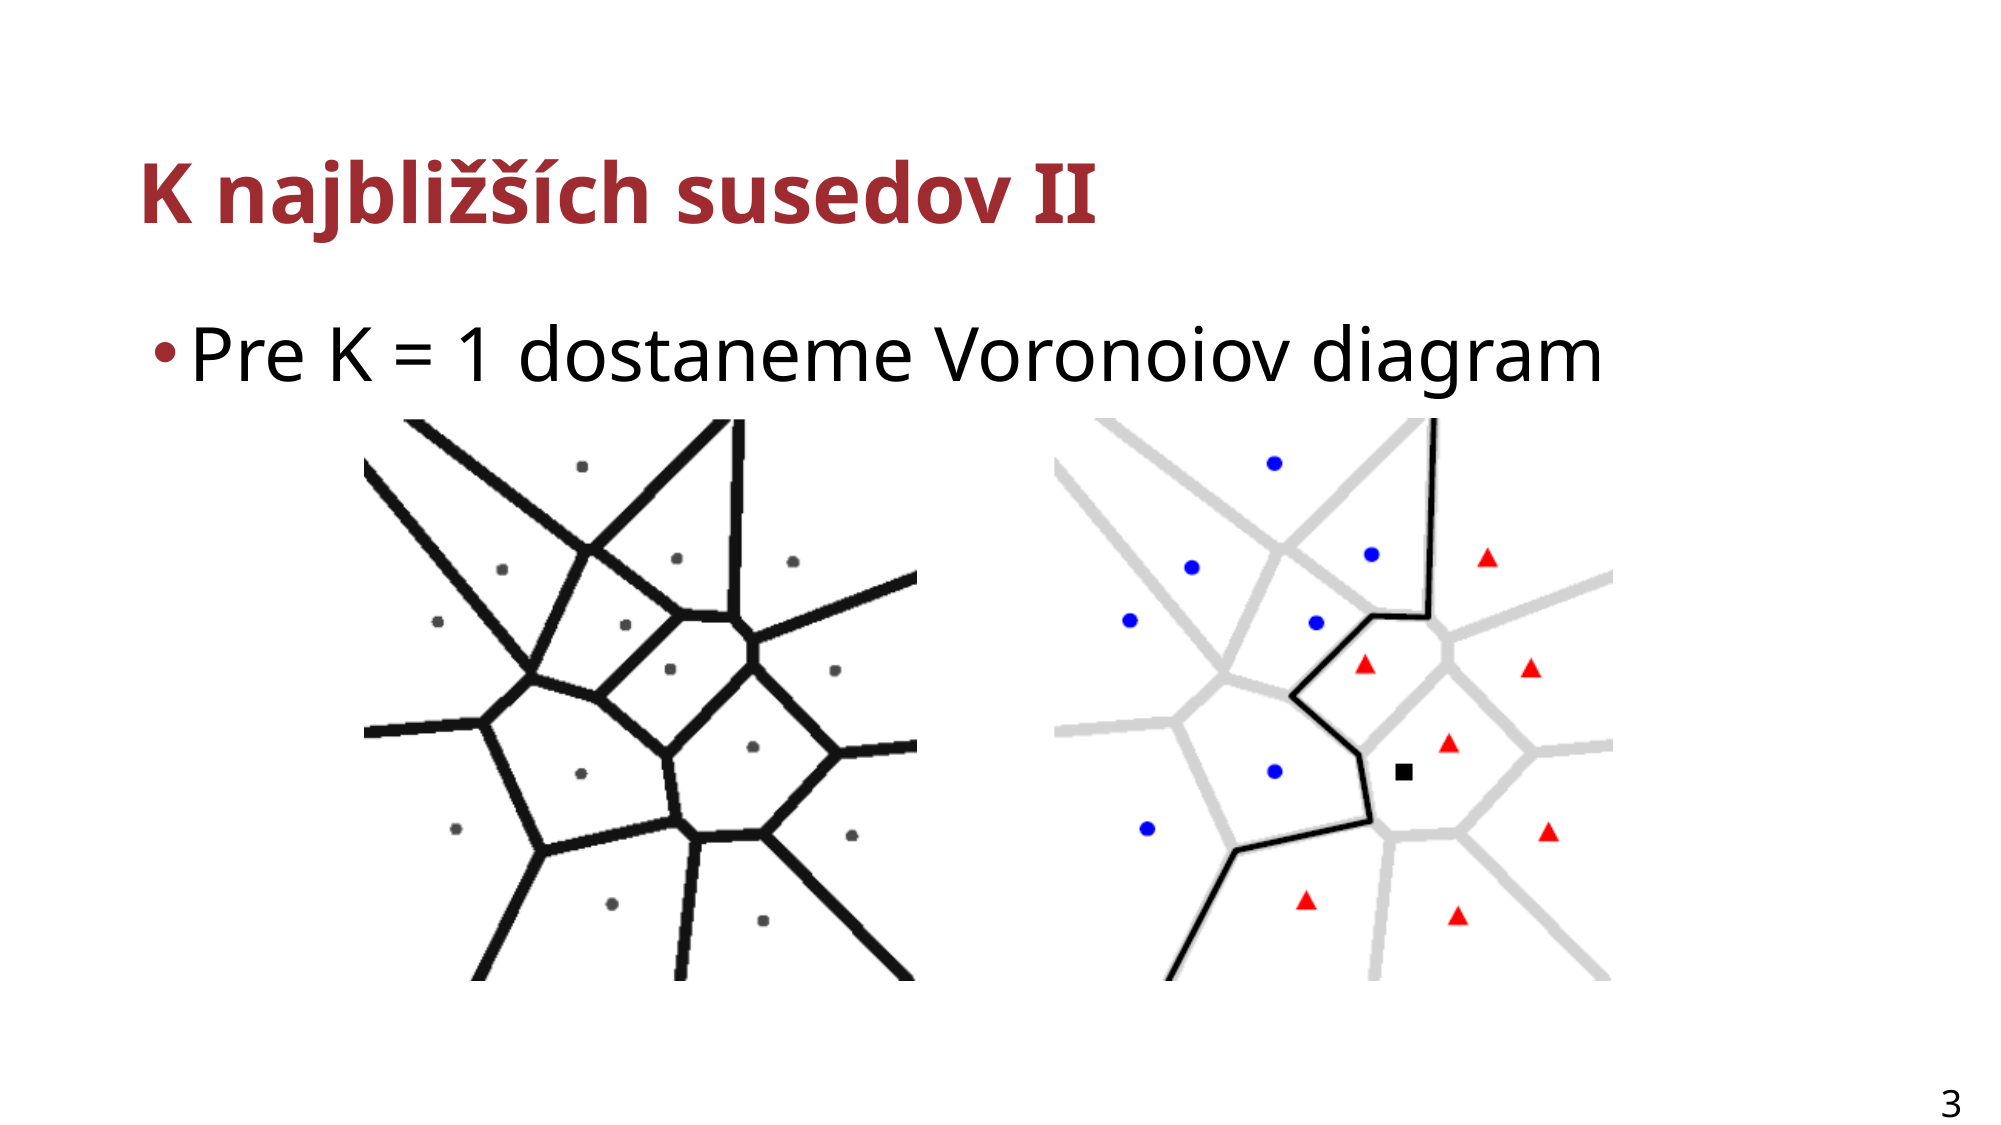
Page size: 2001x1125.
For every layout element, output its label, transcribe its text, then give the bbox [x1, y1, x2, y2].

picture [364, 418, 917, 981]
title K najbližších susedov II [137, 116, 1717, 278]
list Pre K = 1 dostaneme Voronoiov diagram [137, 299, 1863, 930]
picture [1053, 418, 1613, 981]
